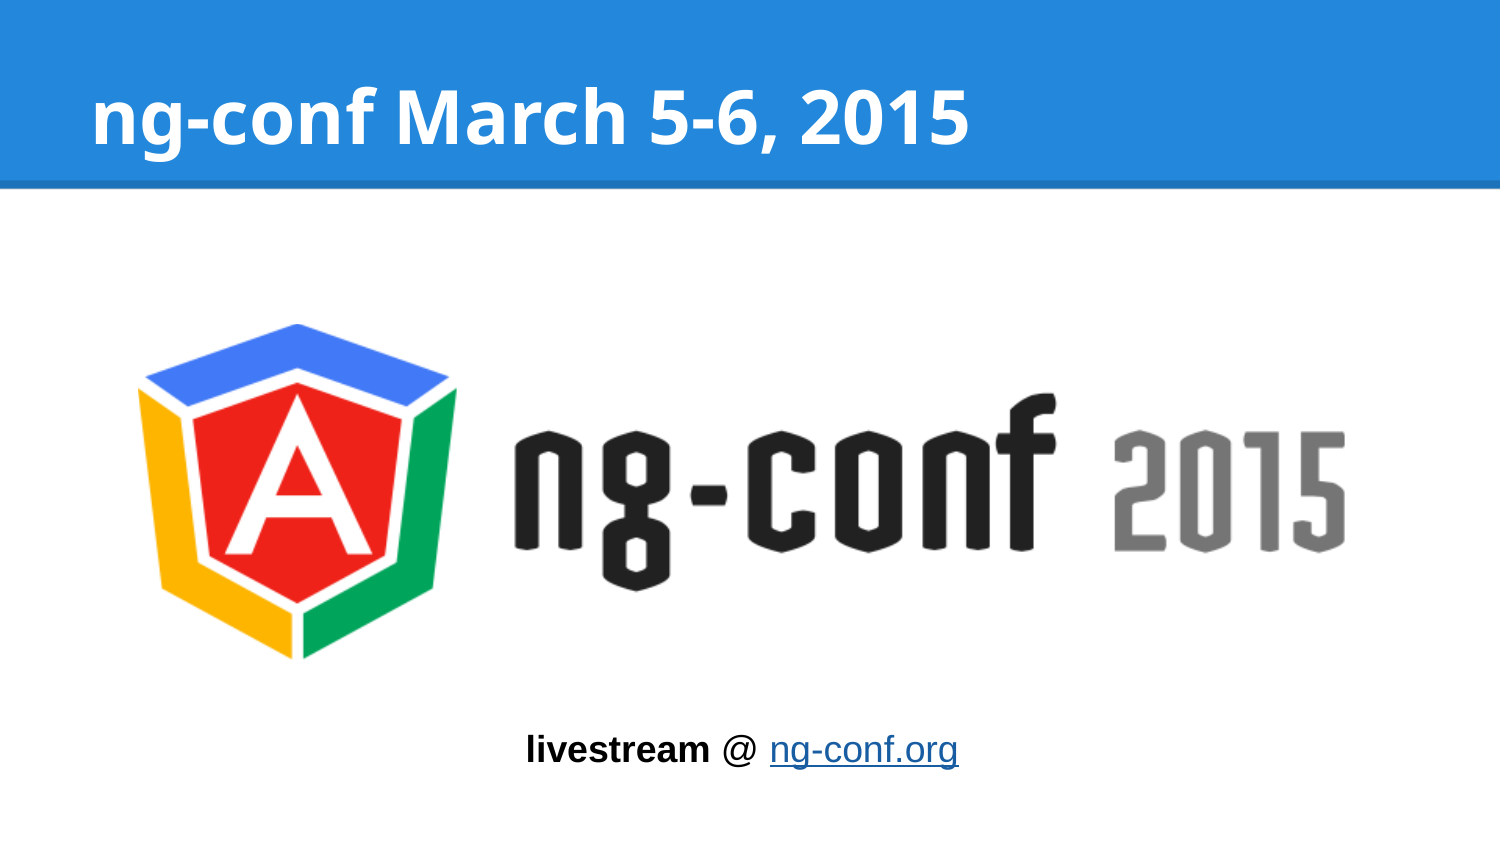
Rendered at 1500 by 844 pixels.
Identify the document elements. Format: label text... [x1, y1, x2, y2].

text_box livestream @ ng-conf.org [495, 694, 979, 801]
title ng-conf March 5-6, 2015 [75, 33, 1399, 175]
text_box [108, 282, 1392, 664]
